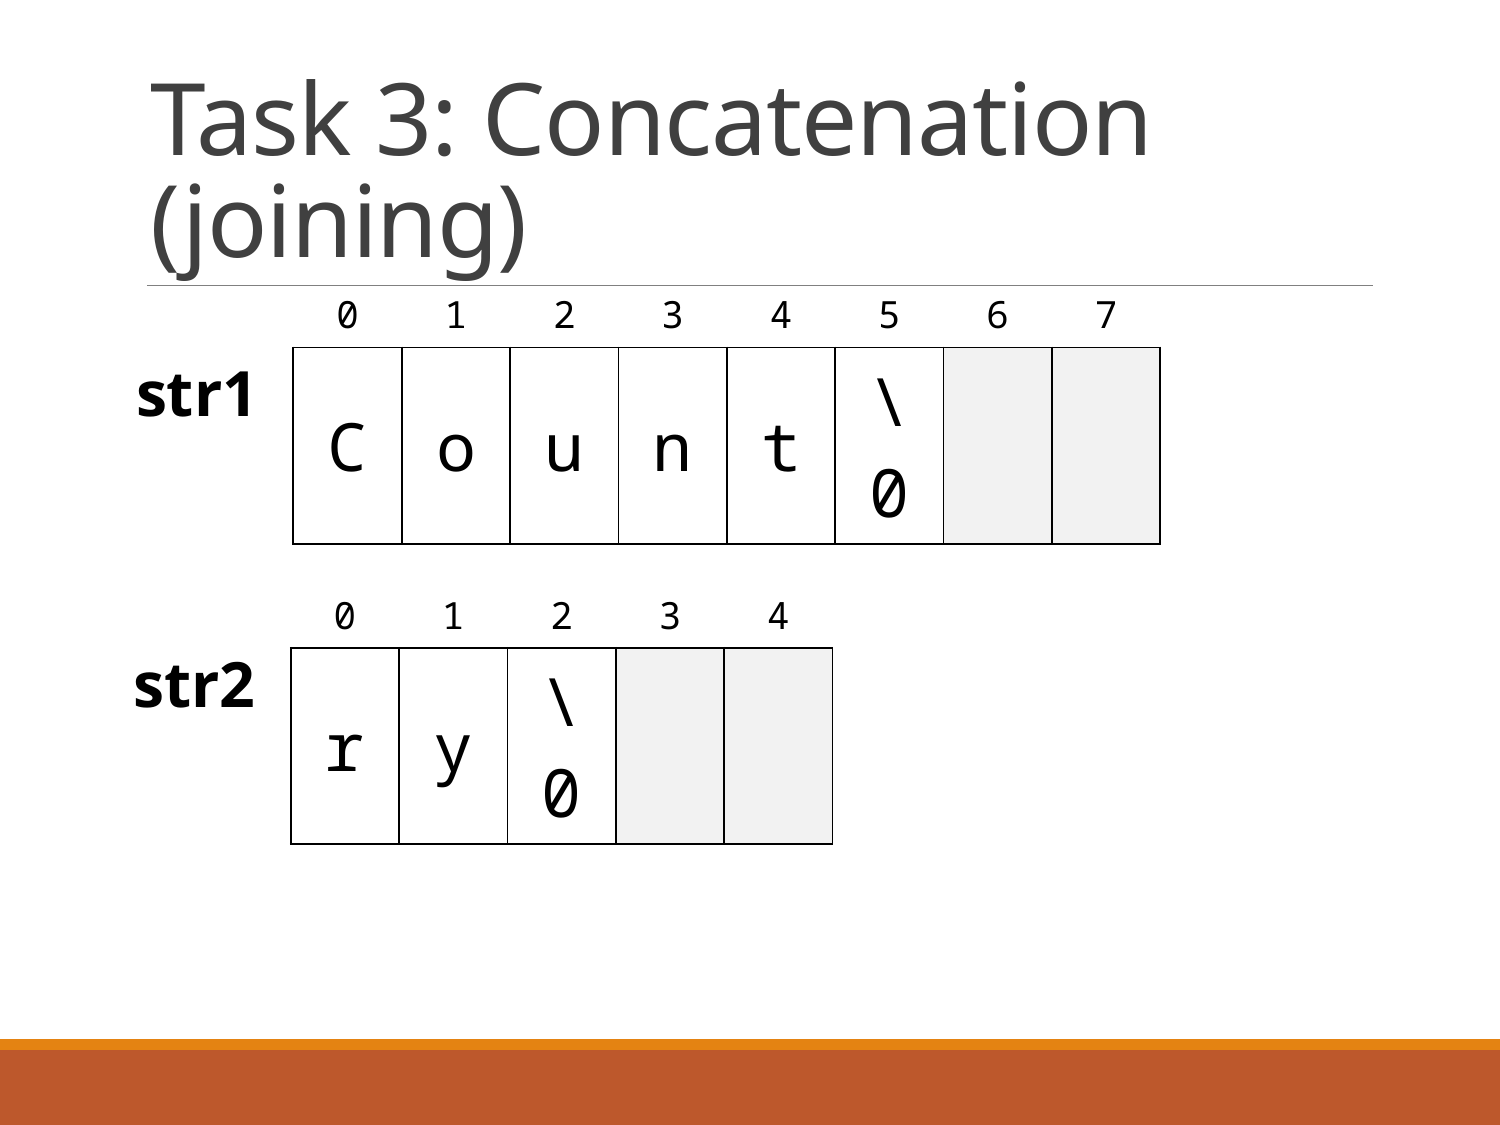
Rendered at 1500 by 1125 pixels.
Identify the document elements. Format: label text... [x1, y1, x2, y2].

table_cell o [403, 348, 509, 543]
table_cell t [728, 348, 834, 543]
table_header 4 [727, 285, 835, 347]
table_cell [617, 649, 723, 843]
table_header 6 [944, 285, 1052, 347]
table_cell [725, 649, 832, 843]
table_header 1 [402, 285, 510, 347]
table_header 2 [510, 285, 618, 347]
text_box str2 [118, 637, 271, 728]
table_header 5 [835, 285, 944, 347]
table_cell [944, 348, 1051, 543]
table_cell [1053, 348, 1159, 543]
table_header 4 [724, 582, 833, 647]
table_header 1 [399, 582, 507, 647]
table_header 2 [507, 582, 616, 647]
table_cell \0 [508, 649, 615, 843]
table_header 3 [618, 285, 727, 347]
table_cell \0 [836, 348, 943, 543]
table_header 7 [1052, 285, 1160, 347]
table_header 3 [616, 582, 724, 647]
table_cell u [511, 348, 618, 543]
table_cell C [294, 348, 401, 543]
table_cell y [400, 649, 507, 843]
table_cell r [292, 649, 398, 843]
title Task 3: Concatenation (joining) [135, 47, 1373, 285]
table_cell n [619, 348, 726, 543]
table_header 0 [293, 285, 402, 347]
table_header 0 [291, 582, 399, 647]
text_box str1 [121, 347, 274, 437]
